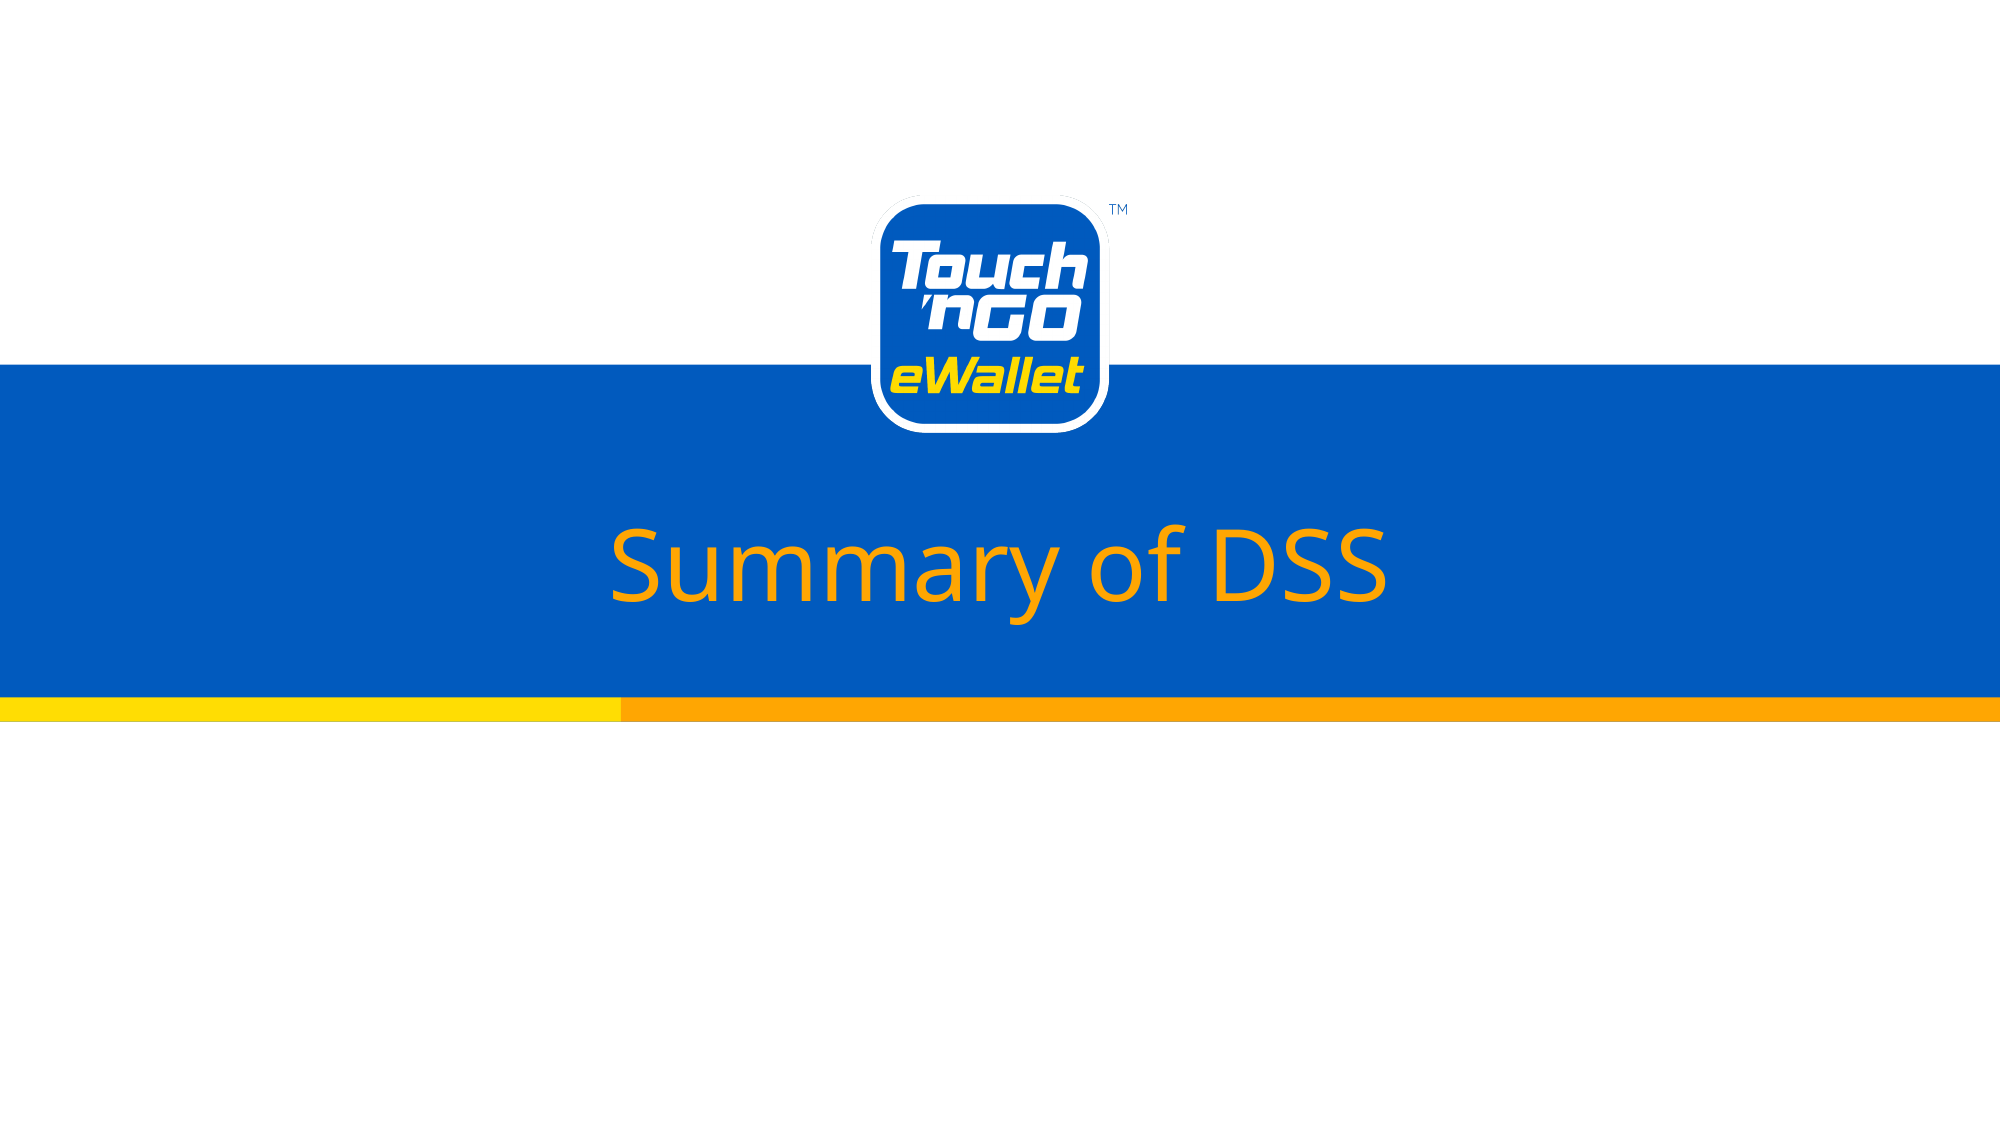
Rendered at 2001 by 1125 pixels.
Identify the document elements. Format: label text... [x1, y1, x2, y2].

picture [871, 195, 1127, 418]
title Summary of DSS [137, 418, 1863, 631]
